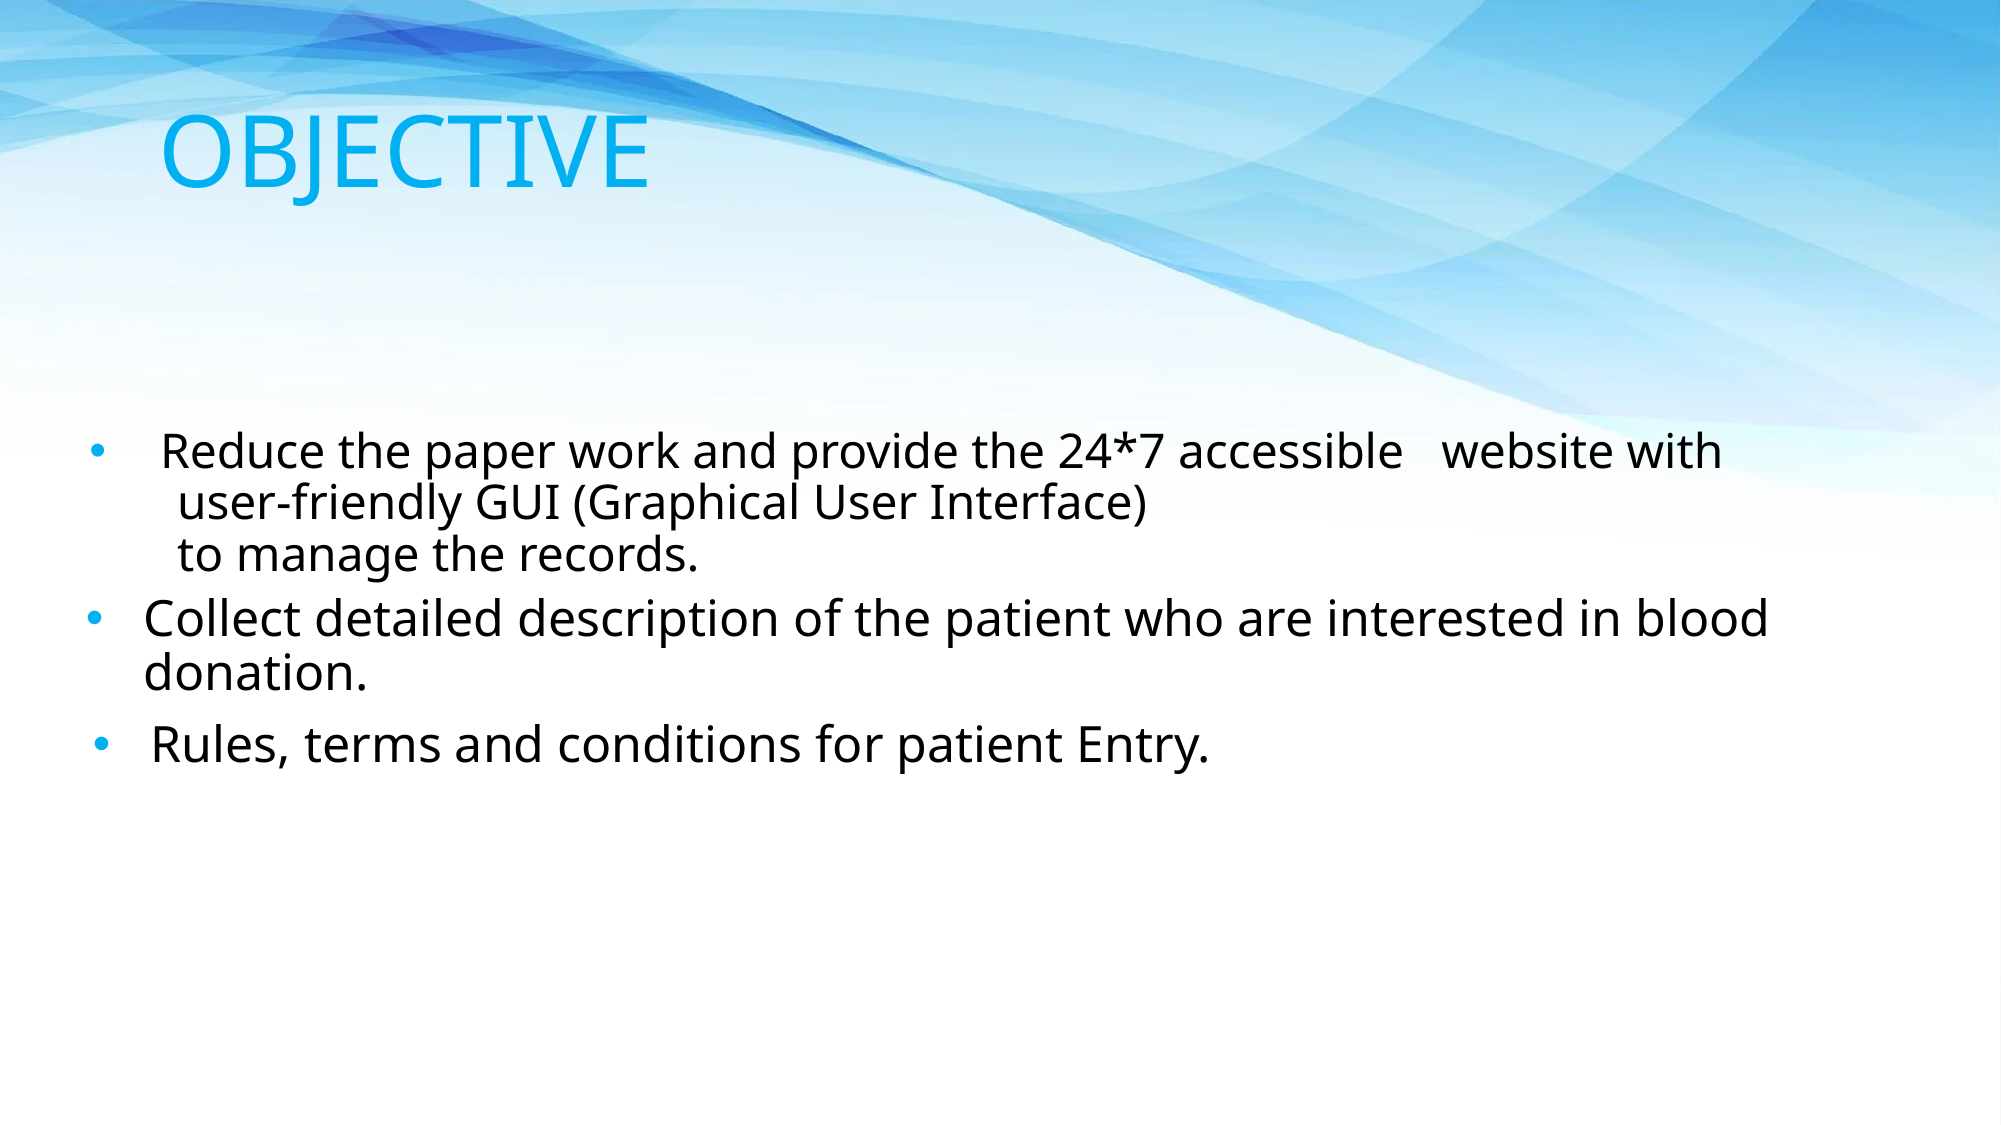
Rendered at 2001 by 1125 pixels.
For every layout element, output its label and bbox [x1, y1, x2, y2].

list [0, 0, 2000, 1125]
